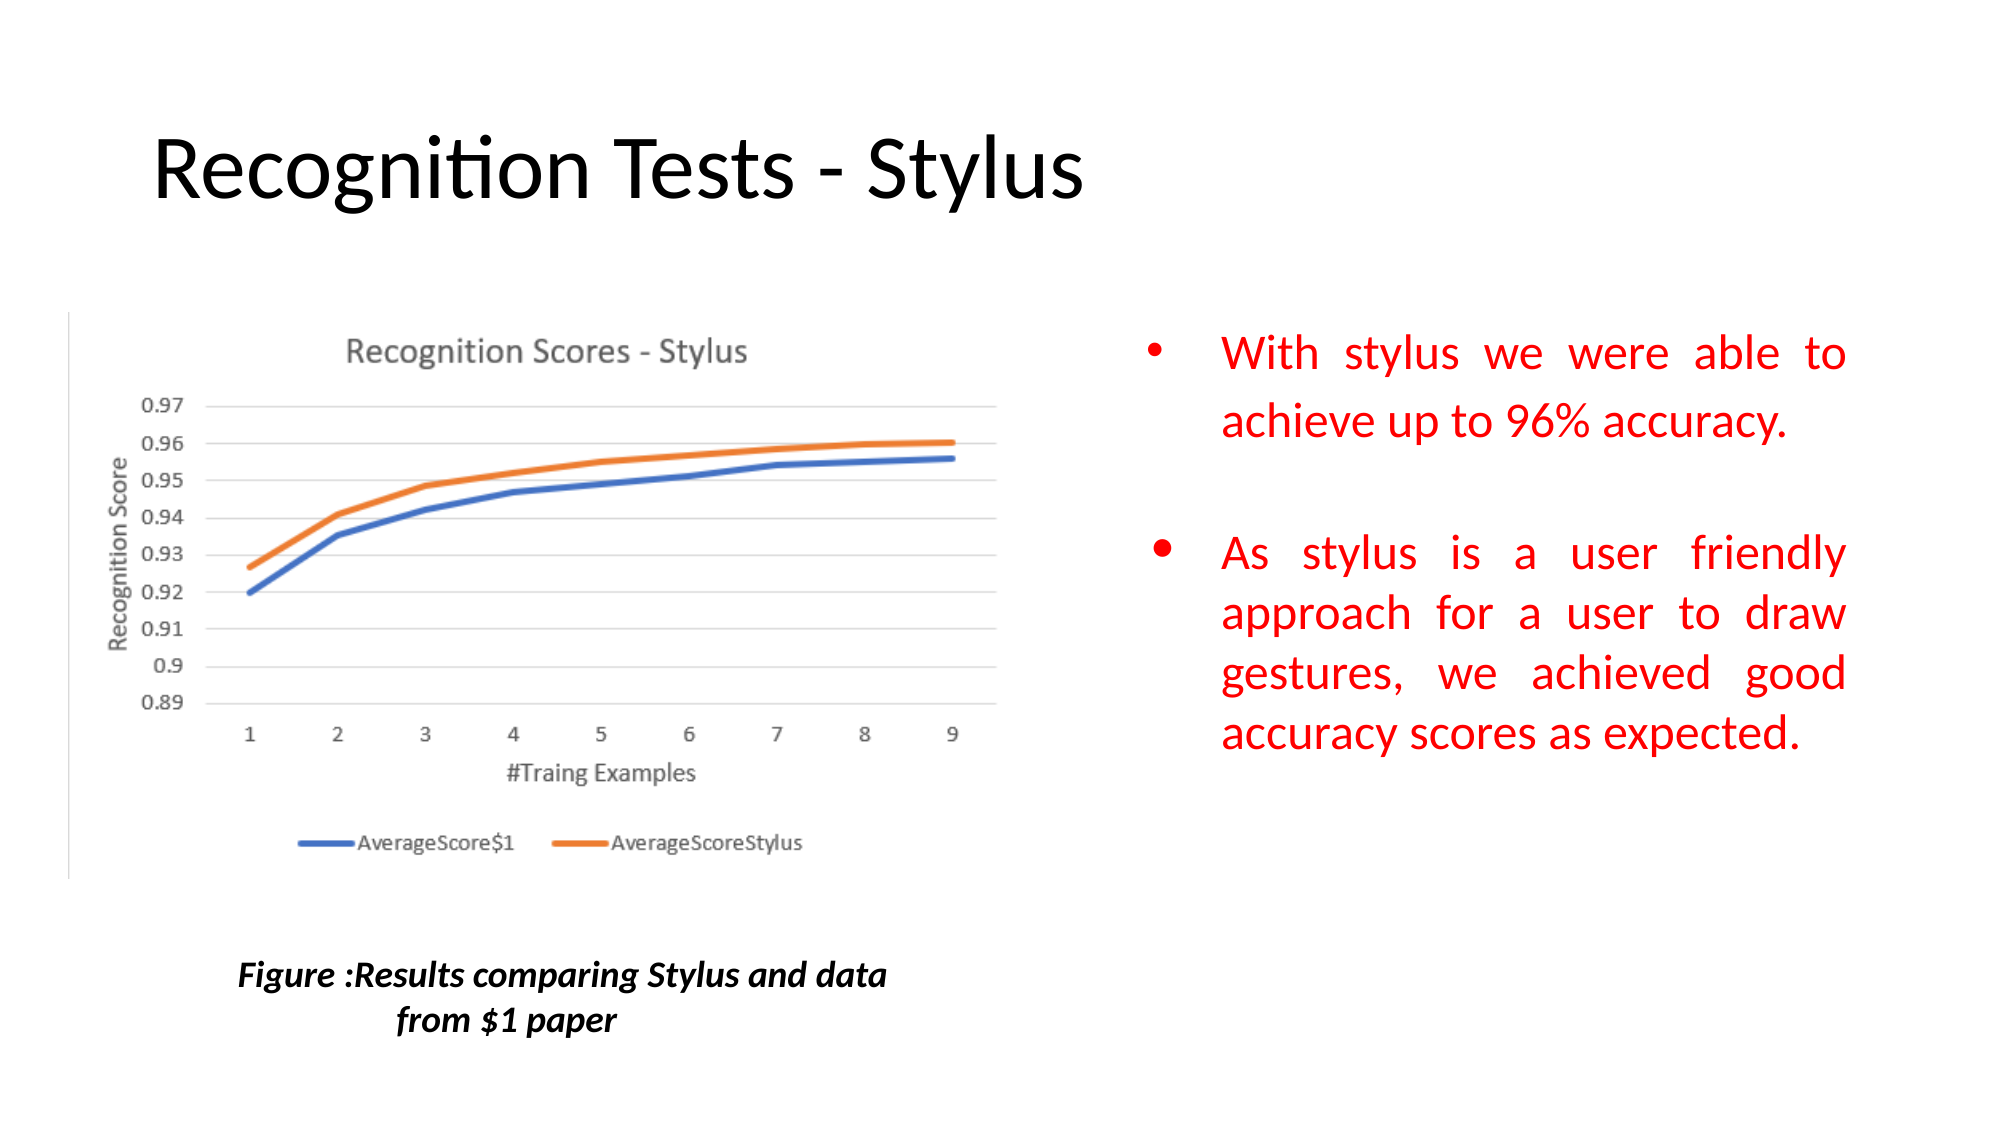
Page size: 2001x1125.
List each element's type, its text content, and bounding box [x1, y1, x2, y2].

title Recognition Tests - Stylus [137, 59, 1863, 278]
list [68, 311, 1023, 879]
text_box With stylus we were able to achieve up to 96% accuracy. As stylus is a user friendly approach for a user to draw gestures, we achieved good accuracy scores as expected. [1131, 312, 1863, 768]
text_box Figure :Results comparing Stylus and data from $1 paper [222, 942, 1155, 1048]
